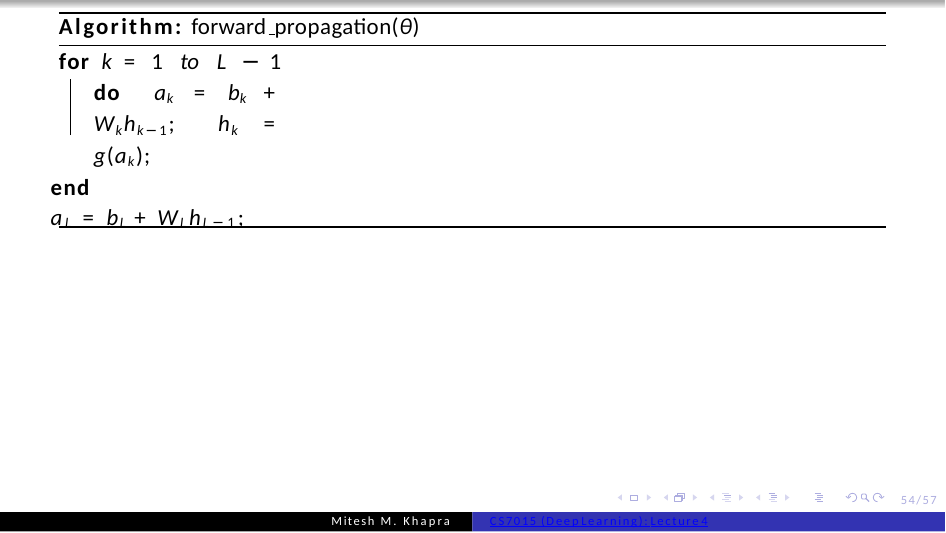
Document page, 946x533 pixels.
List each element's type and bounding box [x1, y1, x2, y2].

text_box [898, 493, 941, 508]
picture [0, 0, 945, 8]
text_box [50, 1, 886, 231]
text_box [0, 511, 946, 532]
